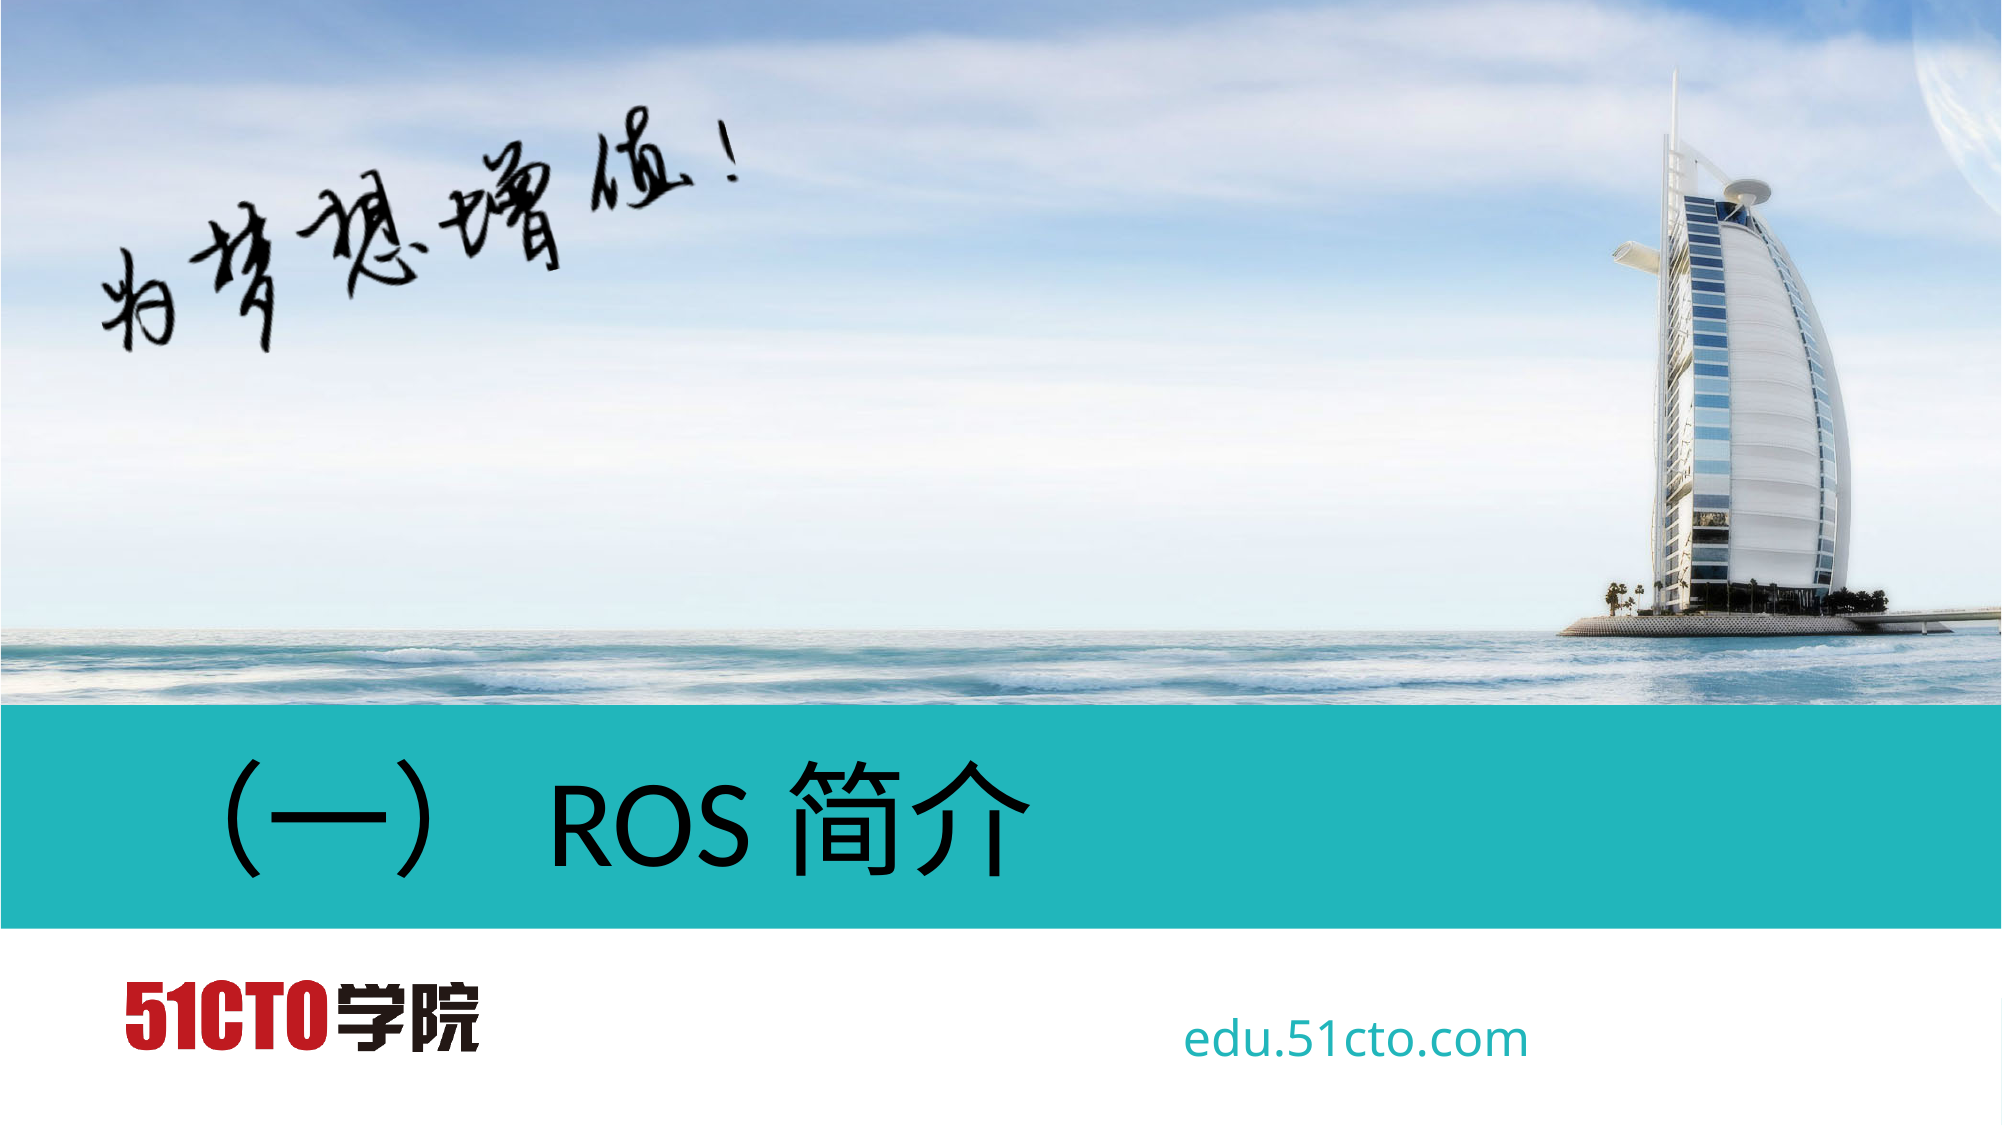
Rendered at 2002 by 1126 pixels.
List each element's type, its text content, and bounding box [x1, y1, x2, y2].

picture [0, 0, 2002, 705]
picture [126, 980, 479, 1052]
text_box （一）ROS简介 [126, 738, 1875, 895]
